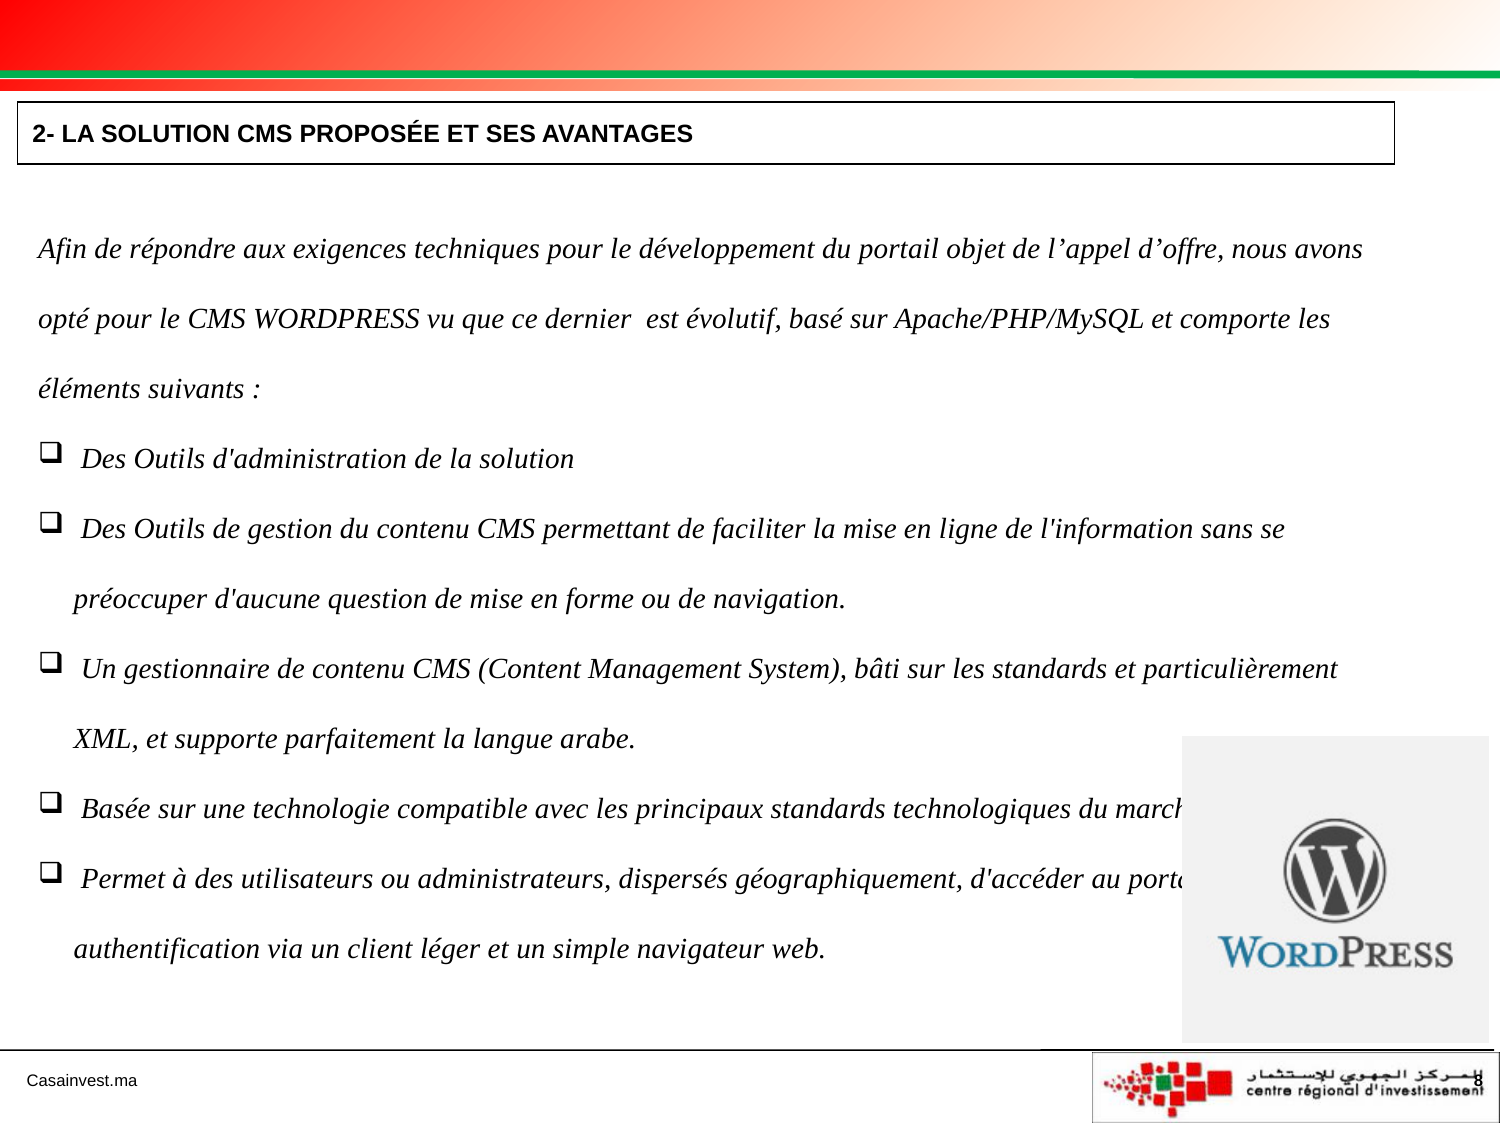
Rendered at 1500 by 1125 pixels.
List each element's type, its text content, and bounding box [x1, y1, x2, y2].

slide_number 8 [1422, 1062, 1499, 1125]
text_box 2- LA SOLUTION CMS PROPOSÉE ET SES AVANTAGES [17, 101, 1395, 164]
picture [1181, 736, 1489, 1044]
text_box Afin de répondre aux exigences techniques pour le développement du portail objet de l’appel d’offre, nous avons opté pour le CMS WORDPRESS vu que ce dernier est évolutif, basé sur Apache/PHP/MySQL et comporte les éléments suivants : Des Outils d'administration de la solution Des Outils de gestion du contenu CMS permettant de faciliter la mise en ligne de l'information sans se préoccuper d'aucune question de mise en forme ou de navigation. Un gestionnaire de contenu CMS (Content Management System), bâti sur les standards et particulièrement XML, et supporte parfaitement la langue arabe. Basée sur une technologie compatible avec les principaux standards technologiques du marché jugés stables. Permet à des utilisateurs ou administrateurs, dispersés géographiquement, d'accéder au portail web par authentification via un client léger et un simple navigateur web. [23, 187, 1407, 1042]
picture [1092, 1052, 1500, 1123]
